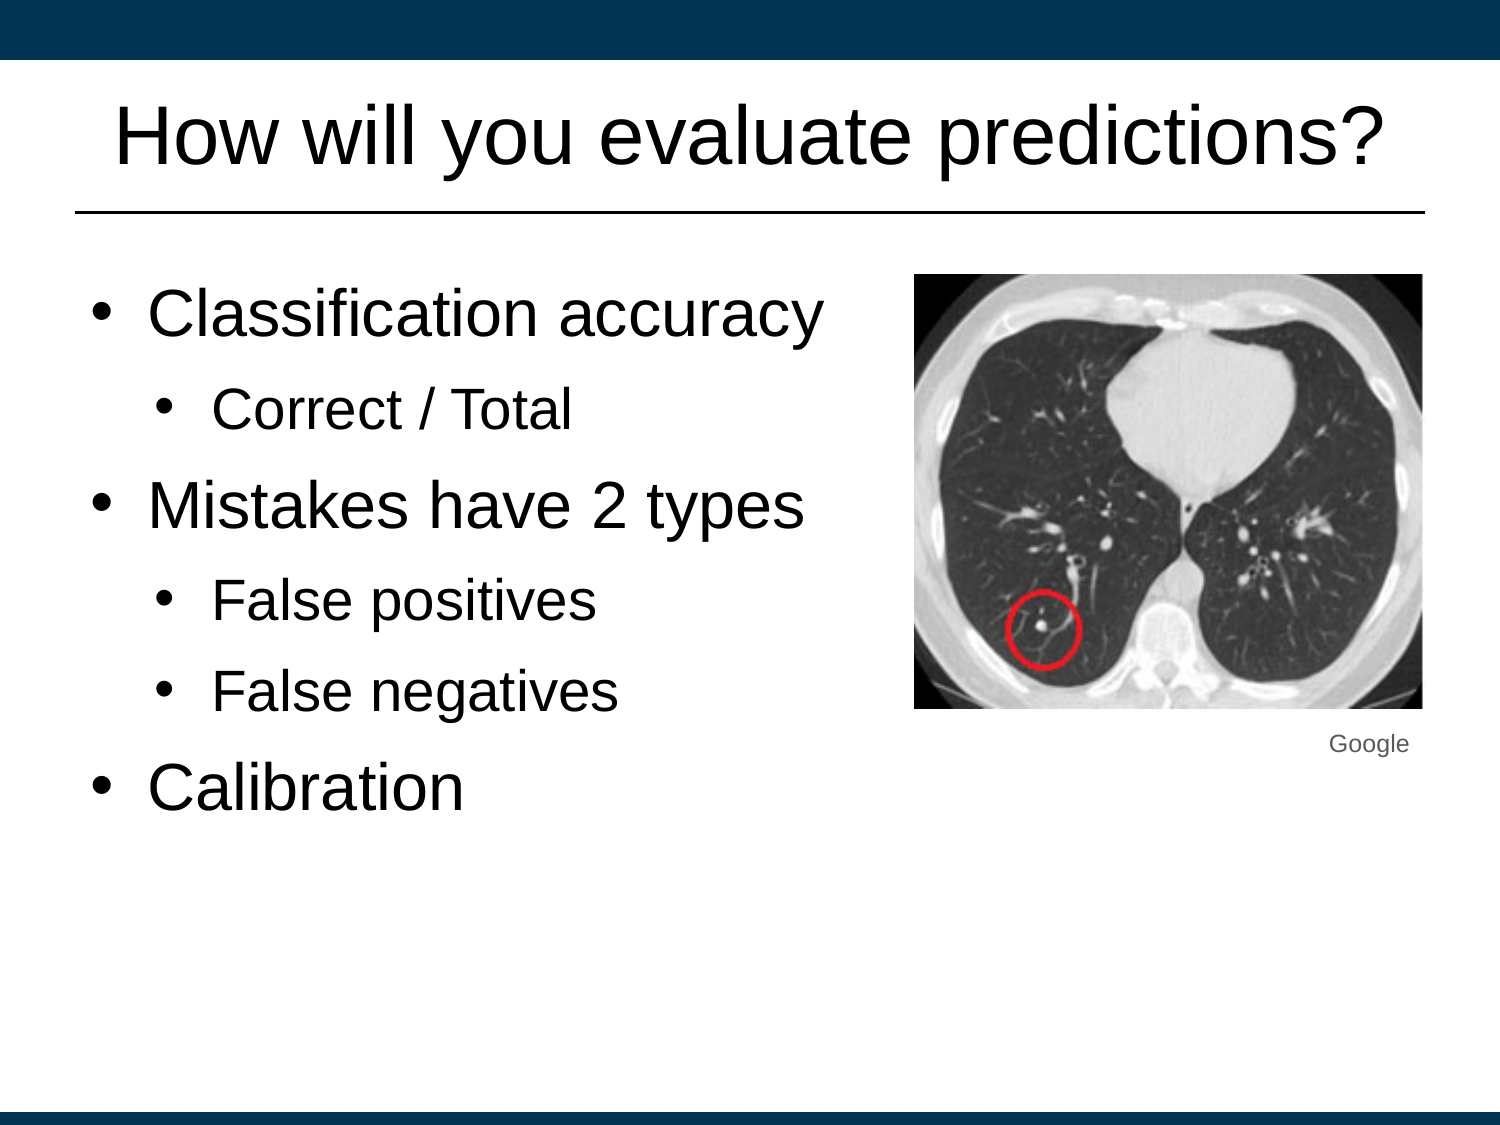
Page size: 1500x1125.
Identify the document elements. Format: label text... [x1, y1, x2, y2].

picture [914, 274, 1426, 709]
text_box Google [1213, 717, 1425, 783]
list Classification accuracy Correct / Total Mistakes have 2 types False positives False negatives Calibration [75, 262, 1425, 1005]
title How will you evaluate predictions? [75, 37, 1425, 225]
